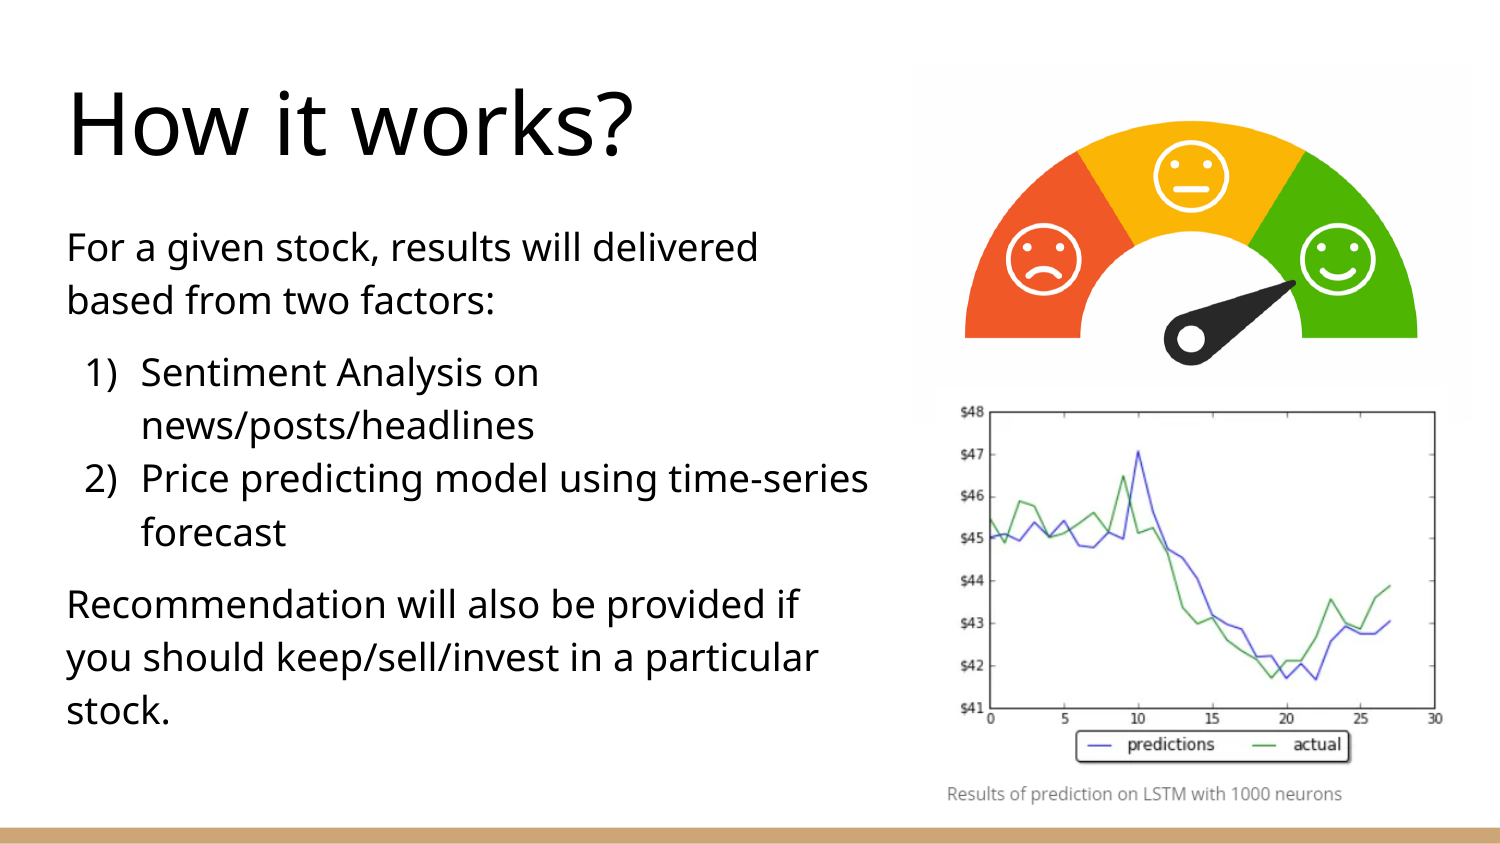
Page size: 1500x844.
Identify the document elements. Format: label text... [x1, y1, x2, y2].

title How it works? [51, 51, 1449, 189]
picture [911, 64, 1471, 808]
list For a given stock, results will delivered based from two factors: Sentiment Analysis on news/posts/headlines Price predicting model using time-series forecast Recommendation will also be provided if you should keep/sell/invest in a particular stock. [51, 200, 892, 752]
